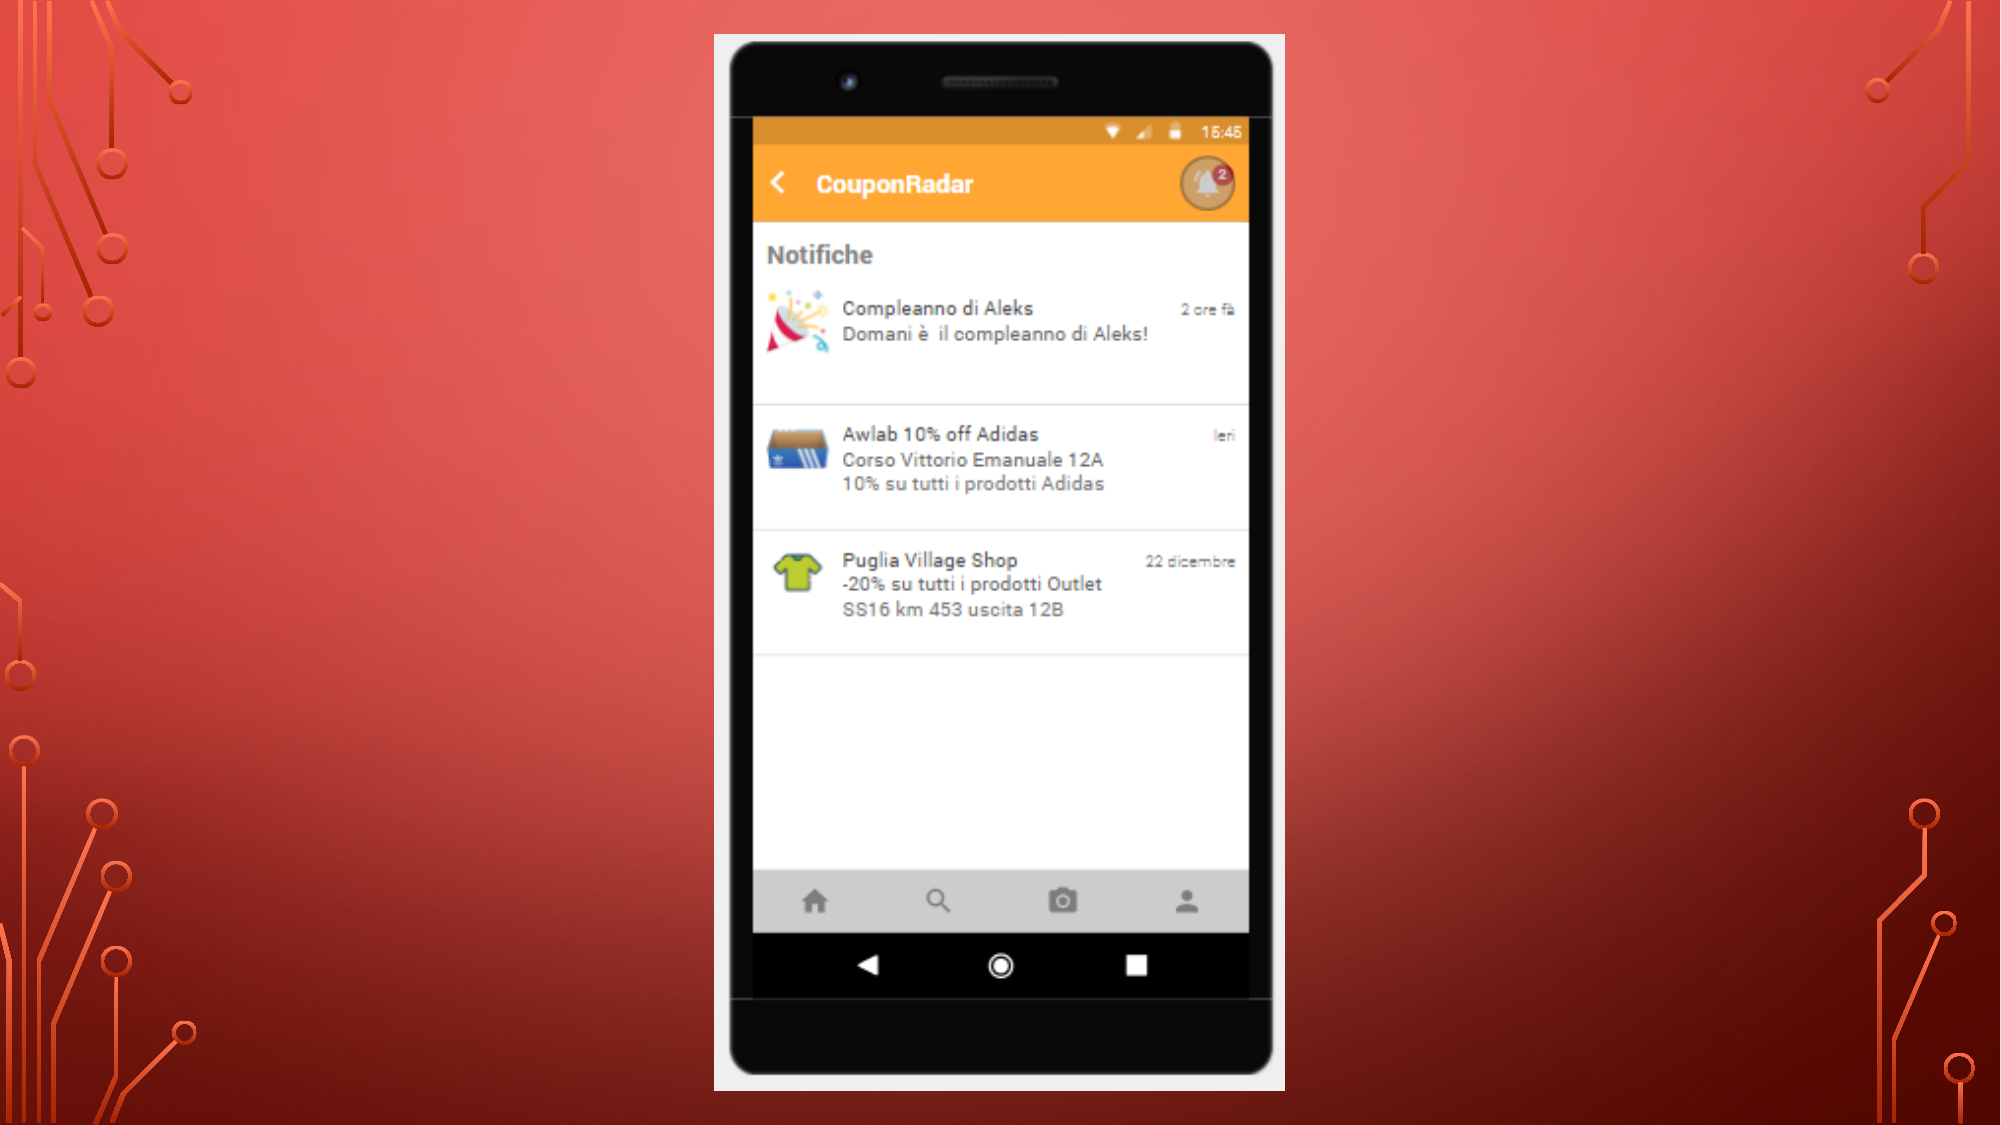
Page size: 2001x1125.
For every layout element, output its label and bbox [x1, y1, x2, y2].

picture [714, 34, 1286, 1091]
